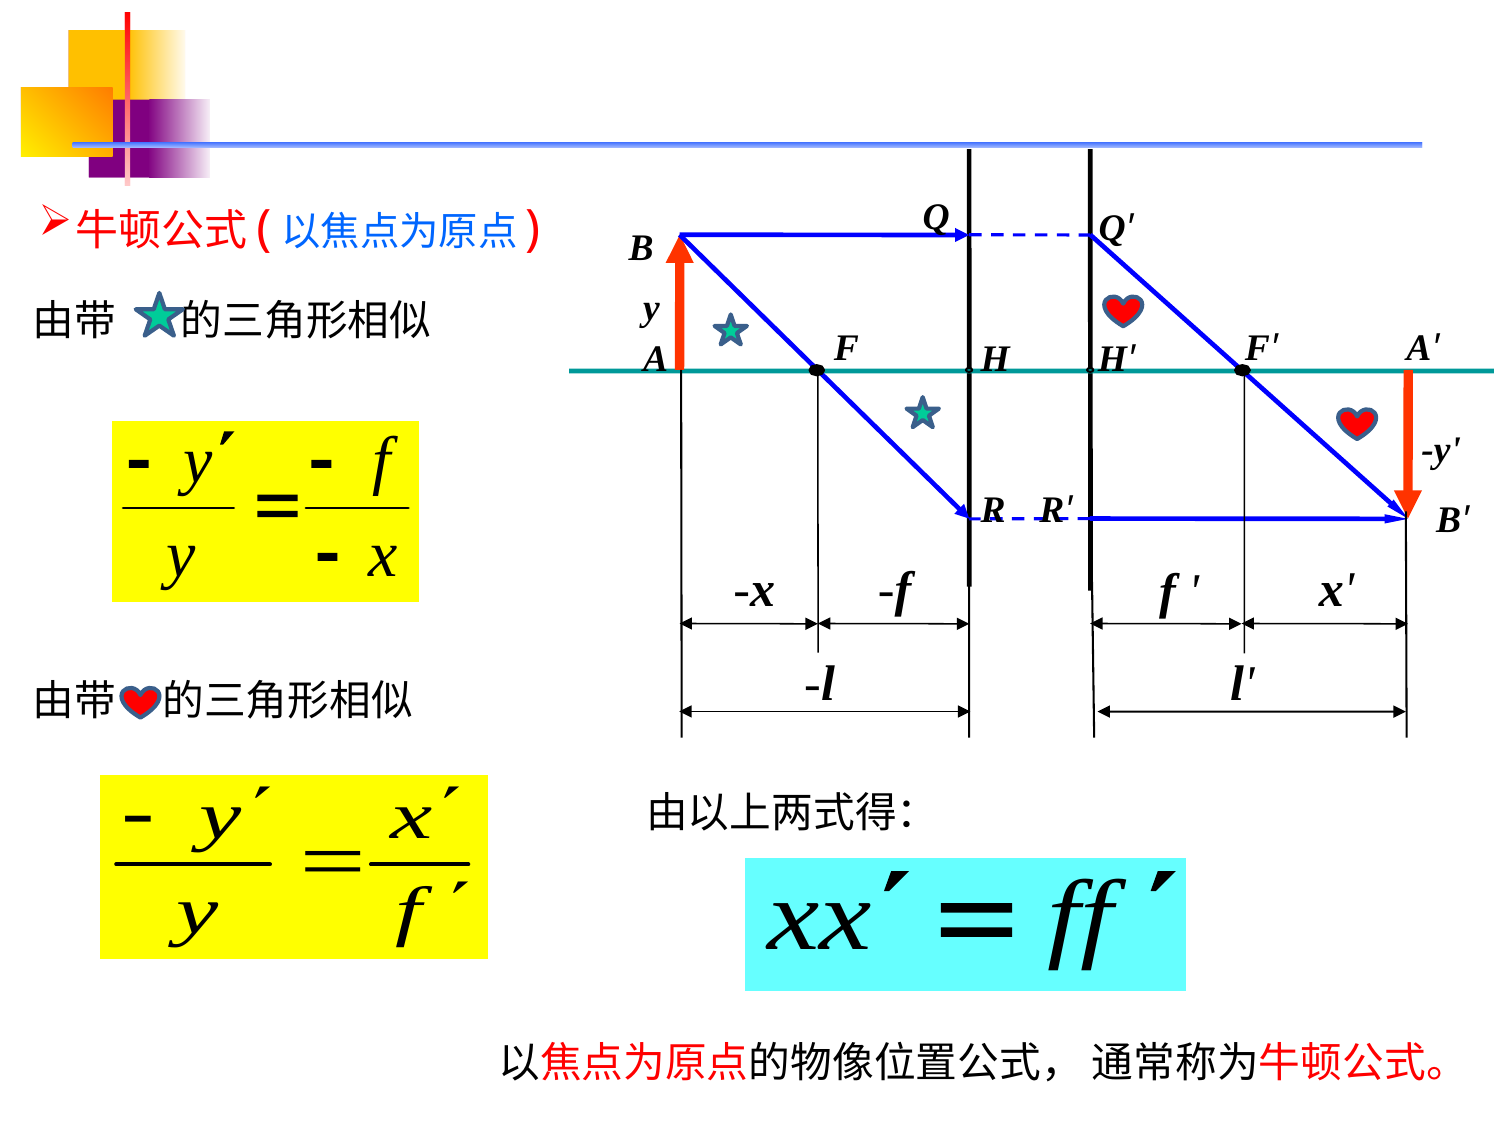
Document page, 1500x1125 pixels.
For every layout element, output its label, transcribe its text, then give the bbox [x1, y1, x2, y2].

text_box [17, 291, 501, 353]
title 牛顿公式(以焦点为原点) [12, 181, 563, 269]
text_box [111, 420, 420, 603]
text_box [100, 774, 489, 960]
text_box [744, 857, 1187, 992]
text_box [568, 148, 1495, 737]
text_box 由以上两式得： [631, 784, 1022, 844]
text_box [17, 671, 501, 734]
text_box 以焦点为原点的物像位置公式， 通常称为牛顿公式。 [483, 1018, 1478, 1094]
